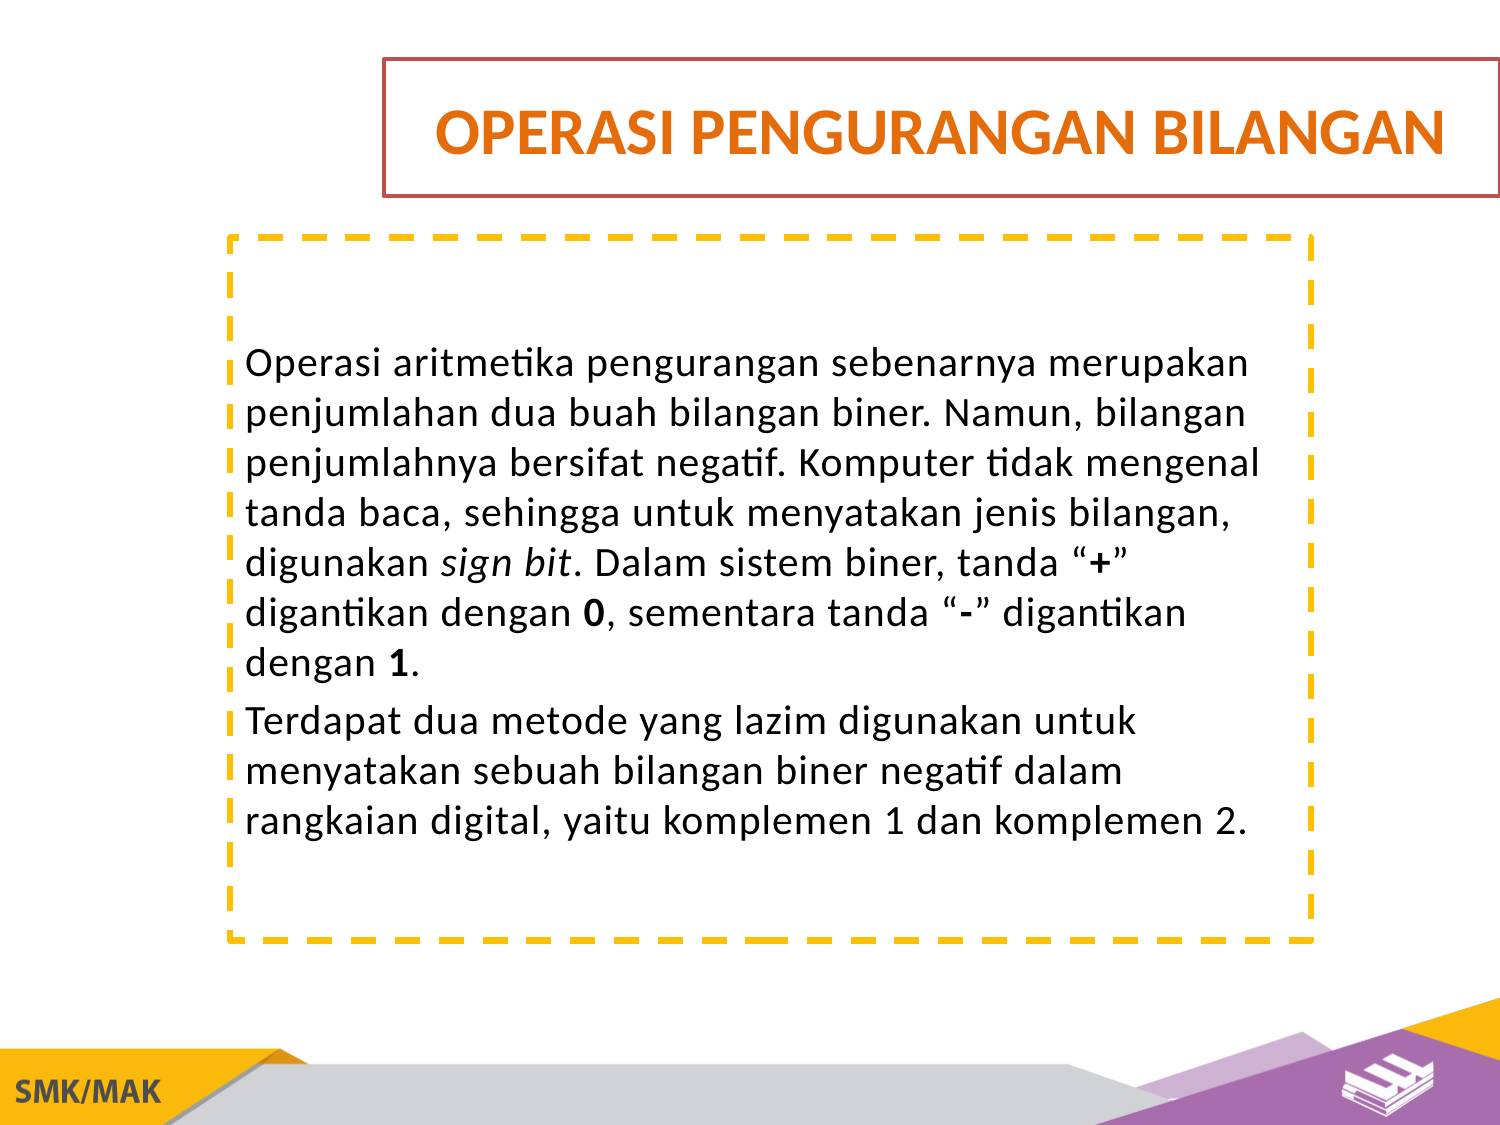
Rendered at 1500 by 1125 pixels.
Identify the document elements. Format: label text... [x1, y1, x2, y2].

text_box OPERASI PENGURANGAN BILANGAN [382, 57, 1500, 198]
list Operasi aritmetika pengurangan sebenarnya merupakan penjumlahan dua buah bilangan biner. Namun, bilangan penjumlahnya bersifat negatif. Komputer tidak mengenal tanda baca, sehingga untuk menyatakan jenis bilangan, digunakan sign bit. Dalam sistem biner, tanda “+” digantikan dengan 0, sementara tanda “-” digantikan dengan 1. Terdapat dua metode yang lazim digunakan untuk menyatakan sebuah bilangan biner negatif dalam rangkaian digital, yaitu komplemen 1 dan komplemen 2. [230, 237, 1311, 941]
picture [0, 998, 1500, 1125]
